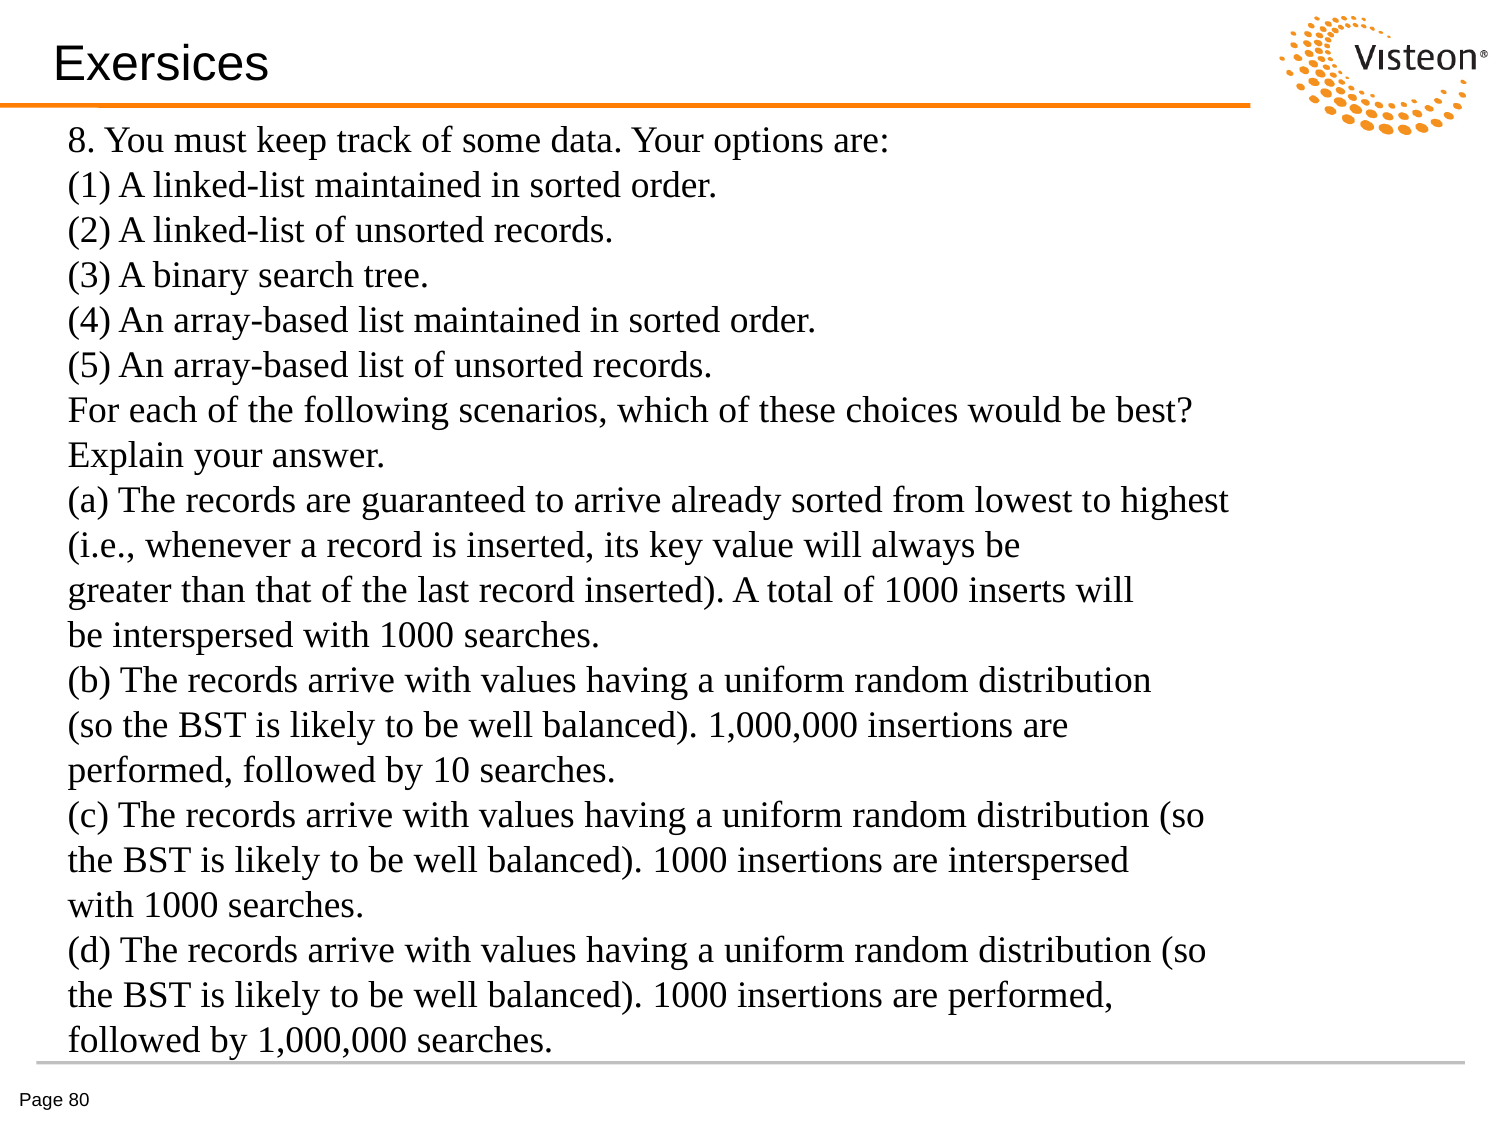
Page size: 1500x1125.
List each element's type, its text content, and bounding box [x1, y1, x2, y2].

text_box 8. You must keep track of some data. Your options are: (1) A linked-list maintained in sorted order. (2) A linked-list of unsorted records. (3) A binary search tree. (4) An array-based list maintained in sorted order. (5) An array-based list of unsorted records. For each of the following scenarios, which of these choices would be best? Explain your answer. (a) The records are guaranteed to arrive already sorted from lowest to highest (i.e., whenever a record is inserted, its key value will always be greater than that of the last record inserted). A total of 1000 inserts will be interspersed with 1000 searches. (b) The records arrive with values having a uniform random distribution (so the BST is likely to be well balanced). 1,000,000 insertions are performed, followed by 10 searches. (c) The records arrive with values having a uniform random distribution (so the BST is likely to be well balanced). 1000 insertions are interspersed with 1000 searches. (d) The records arrive with values having a uniform random distribution (so the BST is likely to be well balanced). 1000 insertions are performed, followed by 1,000,000 searches. [52, 107, 1500, 1068]
picture [1275, 6, 1492, 107]
slide_number Page 80 [4, 1079, 185, 1125]
title Exersices [52, 20, 1251, 91]
